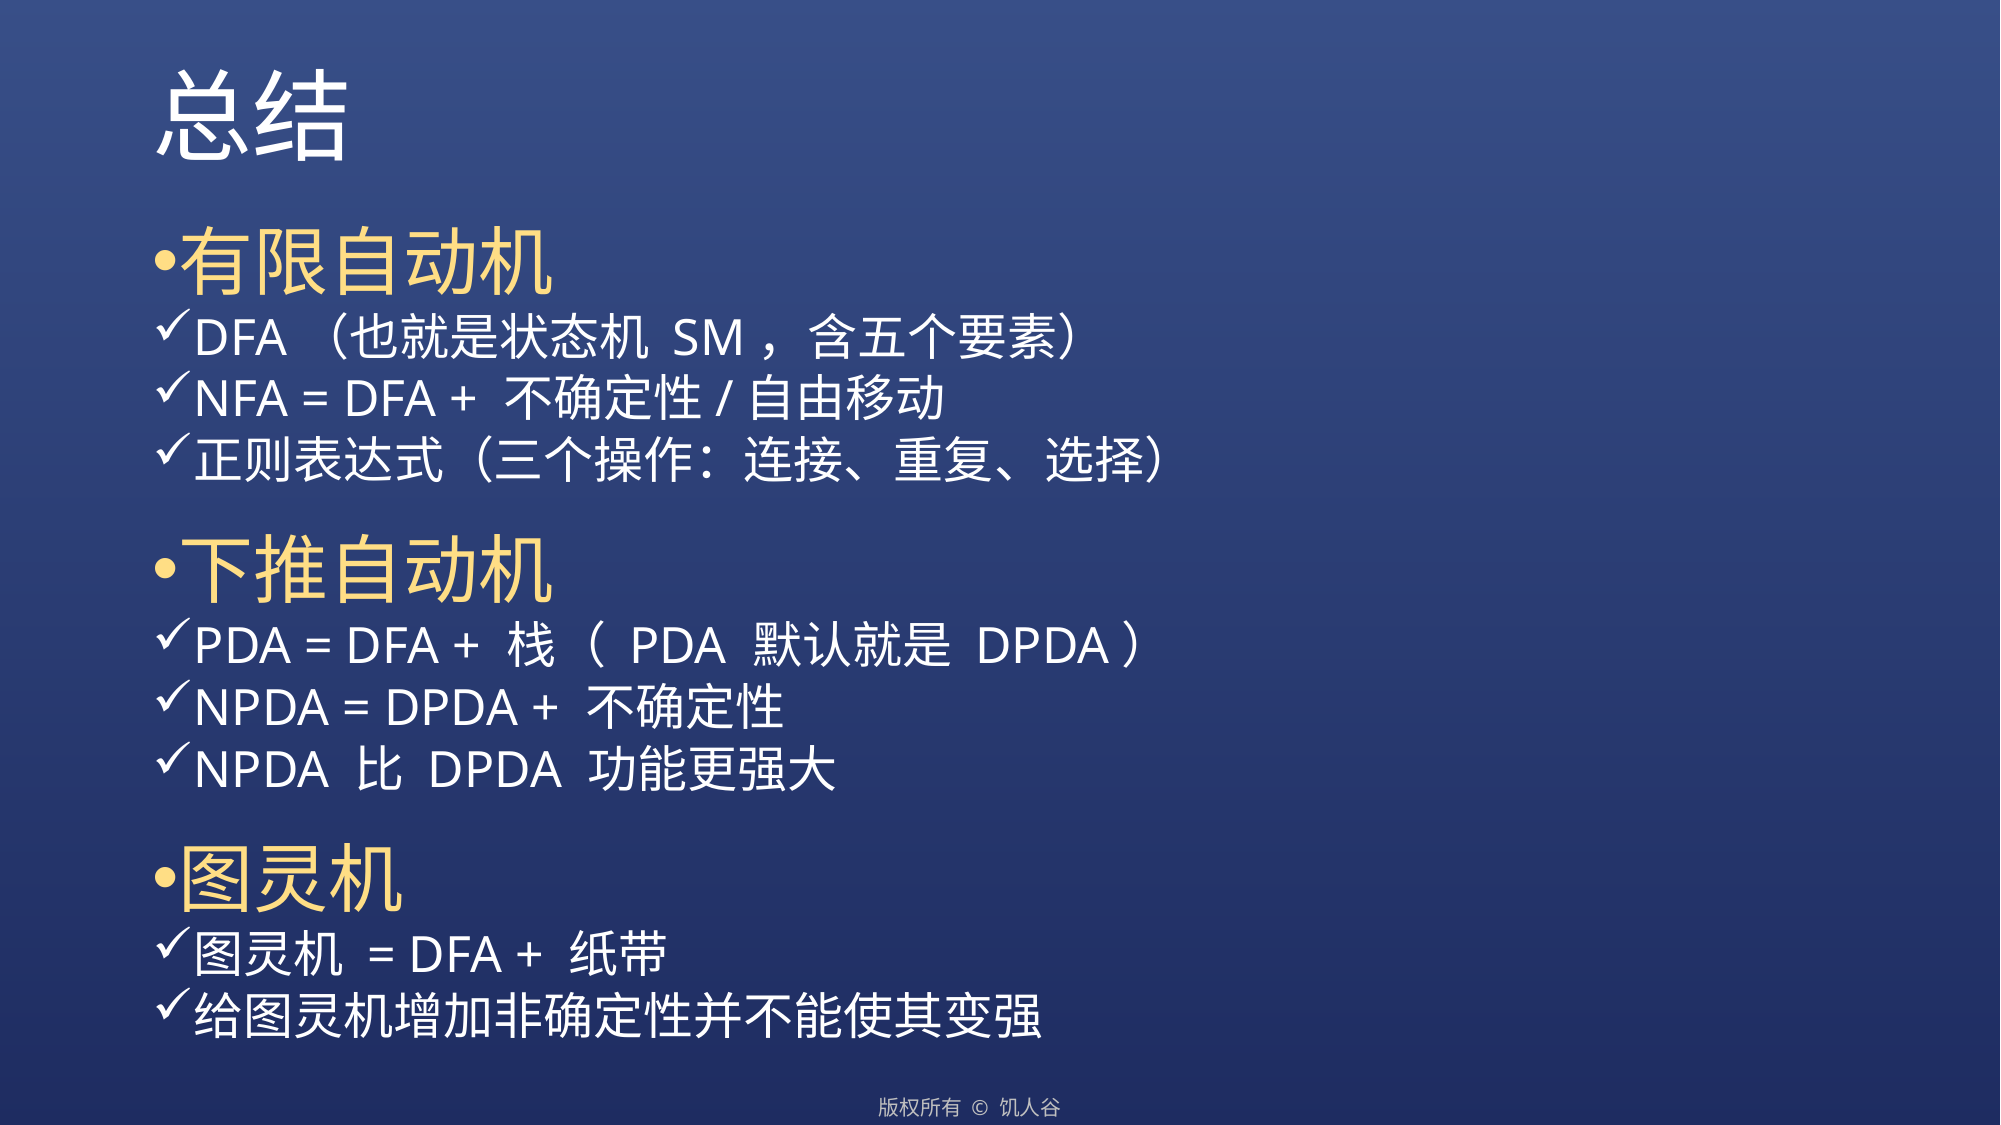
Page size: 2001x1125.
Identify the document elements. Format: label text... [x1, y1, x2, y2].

list 有限自动机 DFA（也就是状态机 SM，含五个要素） NFA = DFA + 不确定性/自由移动 正则表达式（三个操作：连接、重复、选择） 下推自动机 PDA = DFA + 栈（ PDA 默认就是 DPDA） NPDA = DPDA + 不确定性 NPDA 比 DPDA 功能更强大 图灵机 图灵机 = DFA + 纸带 给图灵机增加非确定性并不能使其变强 [137, 206, 1863, 1090]
title 总结 [137, 59, 1863, 184]
